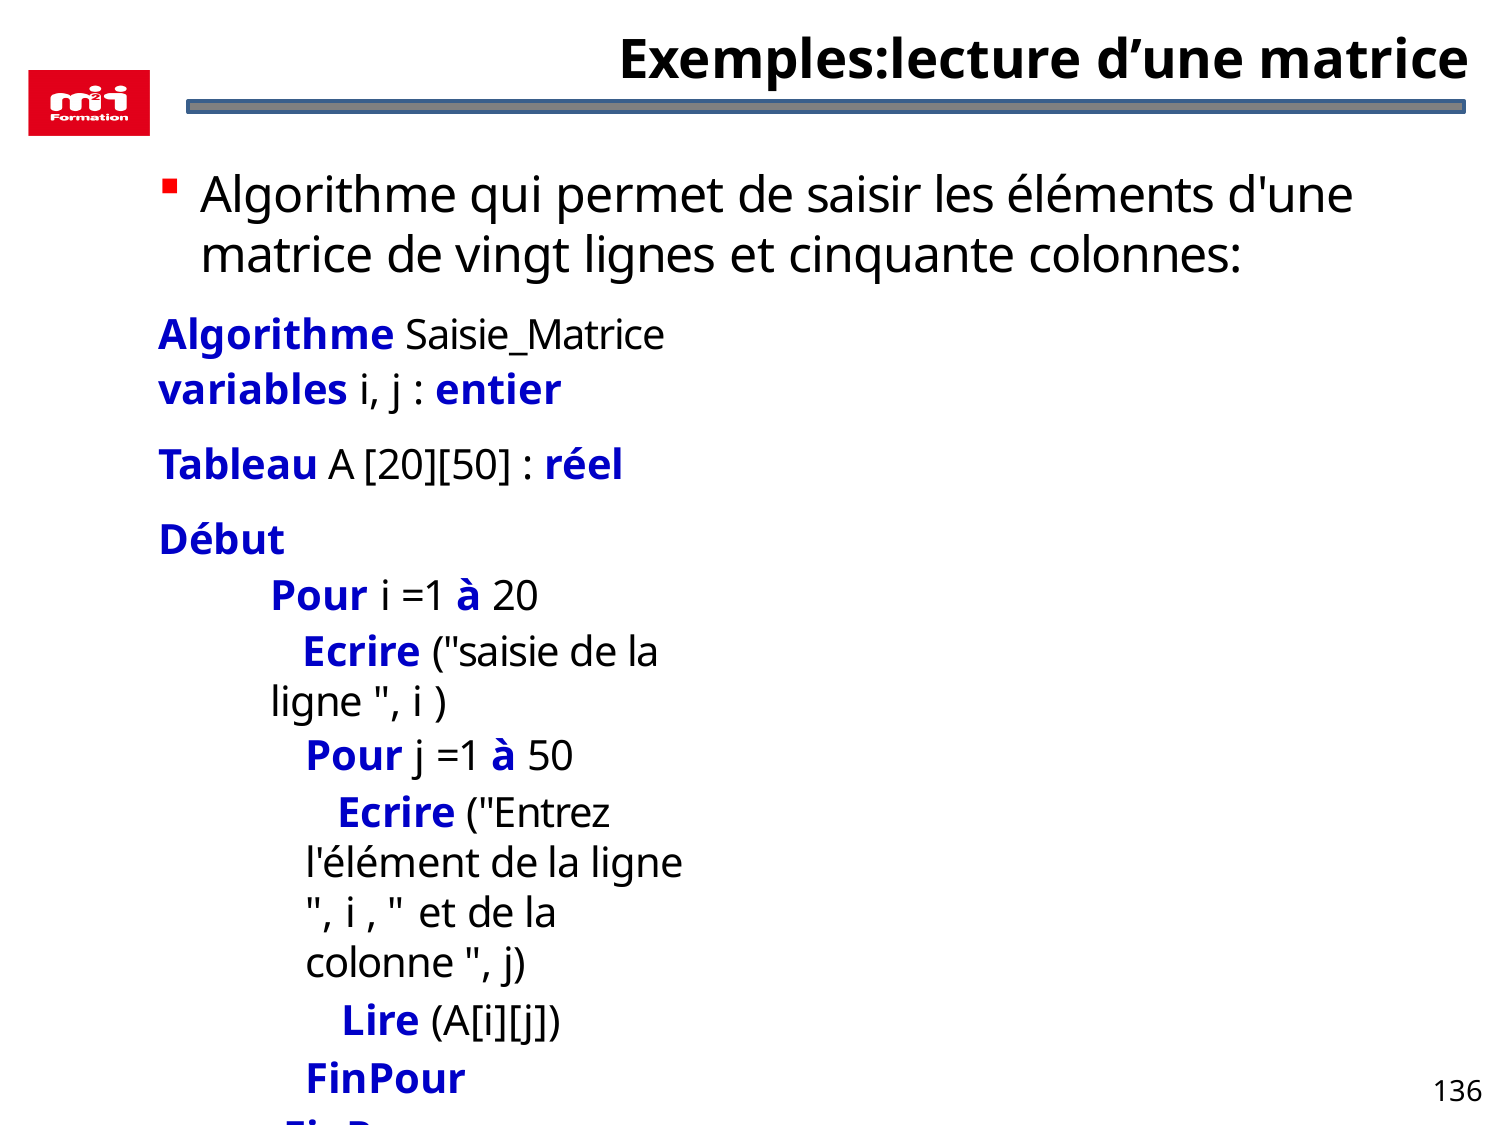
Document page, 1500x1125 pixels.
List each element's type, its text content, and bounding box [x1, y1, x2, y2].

title Exemples:lecture d’une matrice [0, 22, 1471, 213]
text_box Algorithme qui permet de saisir les éléments d'une matrice de vingt lignes et cinquante colonnes: Algorithme Saisie_Matrice variables i, j : entier Tableau A [20][50] : réel Début Pour i =1 à 20 Ecrire ("saisie de la ligne ", i ) Pour j =1 à 50 Ecrire ("Entrez l'élément de la ligne ", i , " et de la colonne ", j) Lire (A[i][j]) FinPour FinPour Fin [156, 213, 1365, 1125]
slide_number 136 [1414, 1065, 1500, 1125]
